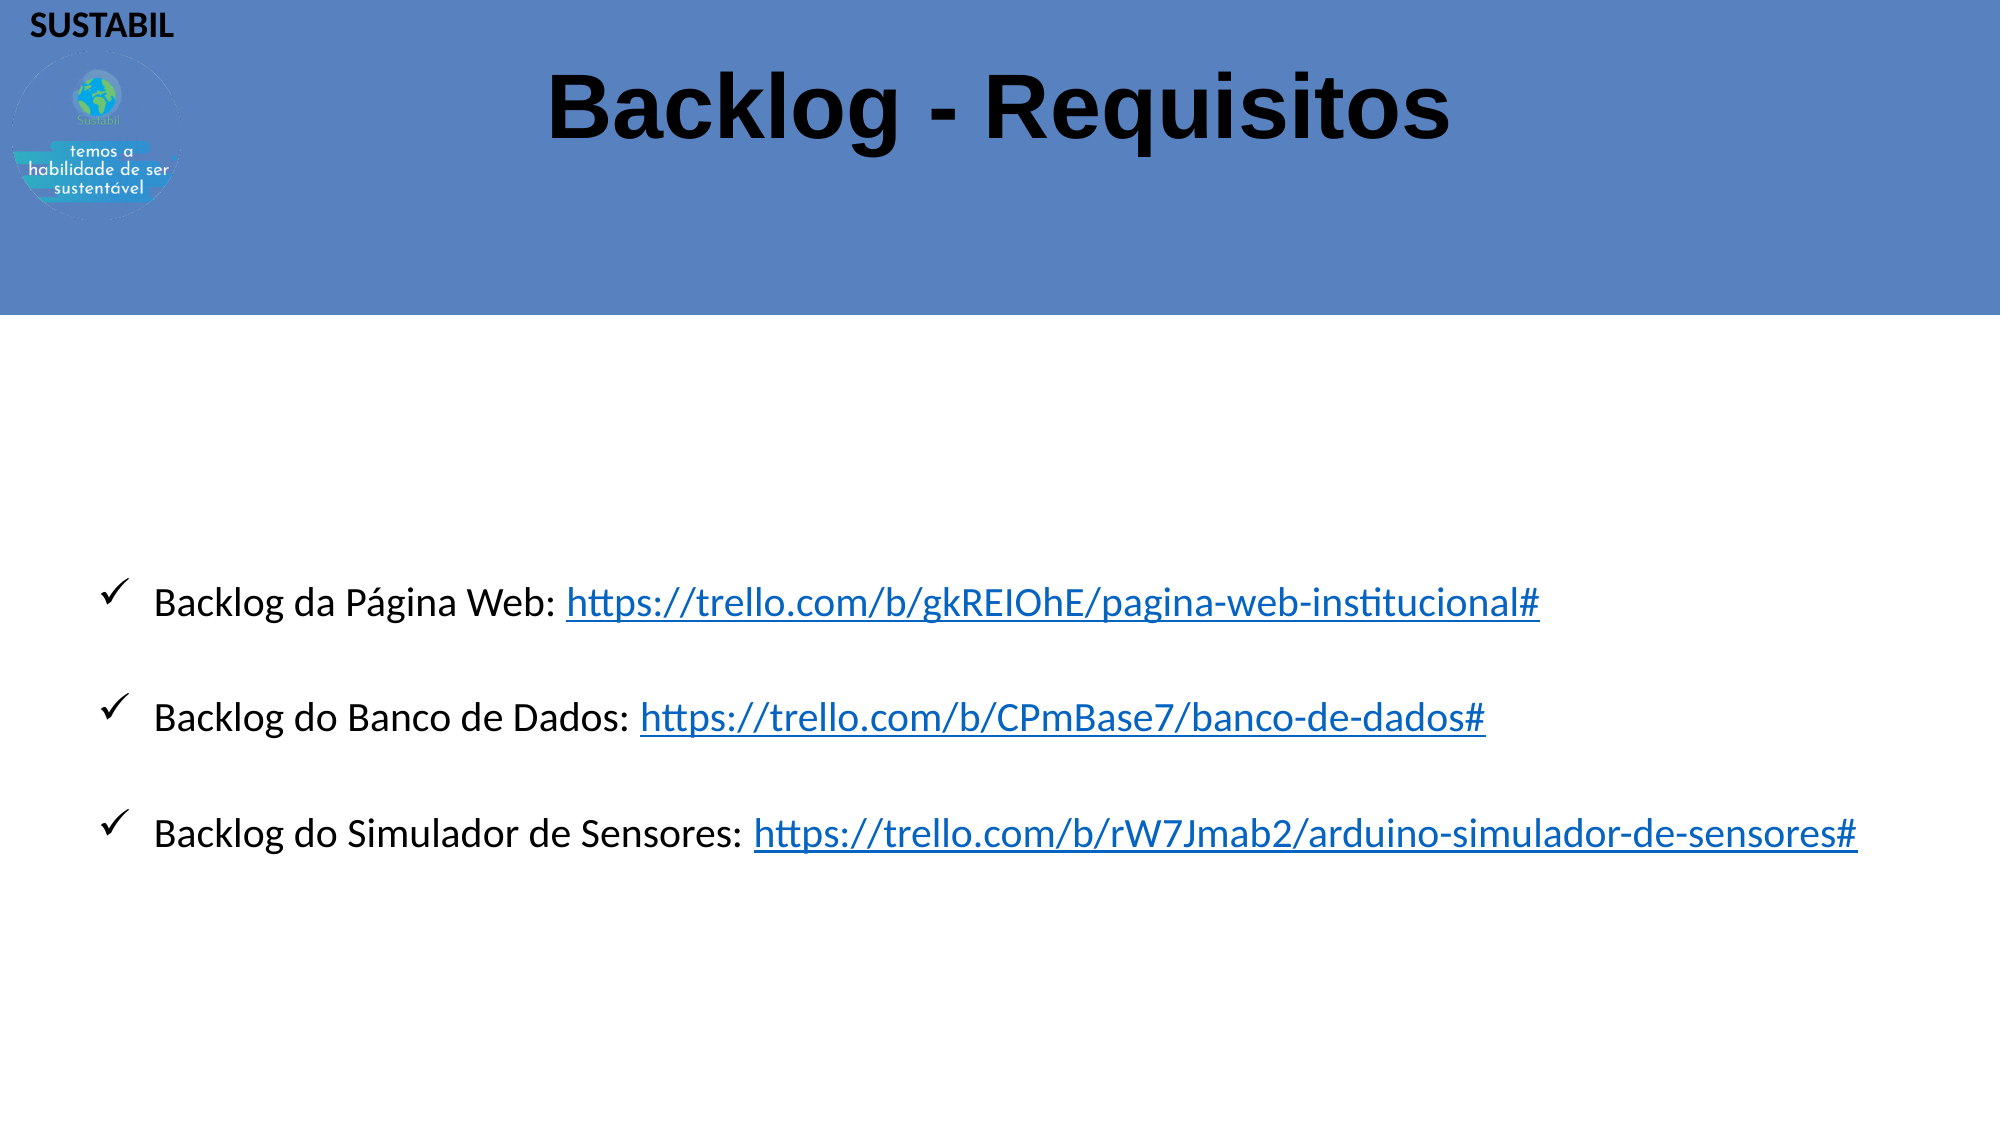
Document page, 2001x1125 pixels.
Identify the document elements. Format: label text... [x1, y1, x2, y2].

picture [11, 50, 182, 221]
text_box SUSTABIL [15, 0, 190, 53]
text_box [0, 0, 2000, 315]
text_box Backlog da Página Web: https://trello.com/b/gkREIOhE/pagina-web-institucional# Backlog do Banco de Dados: https://trello.com/b/CPmBase7/banco-de-dados# Backlog do Simulador de Sensores: https://trello.com/b/rW7Jmab2/arduino-simulador-de-sensores# [73, 362, 1927, 1075]
text_box Backlog - Requisitos [182, 0, 1863, 218]
